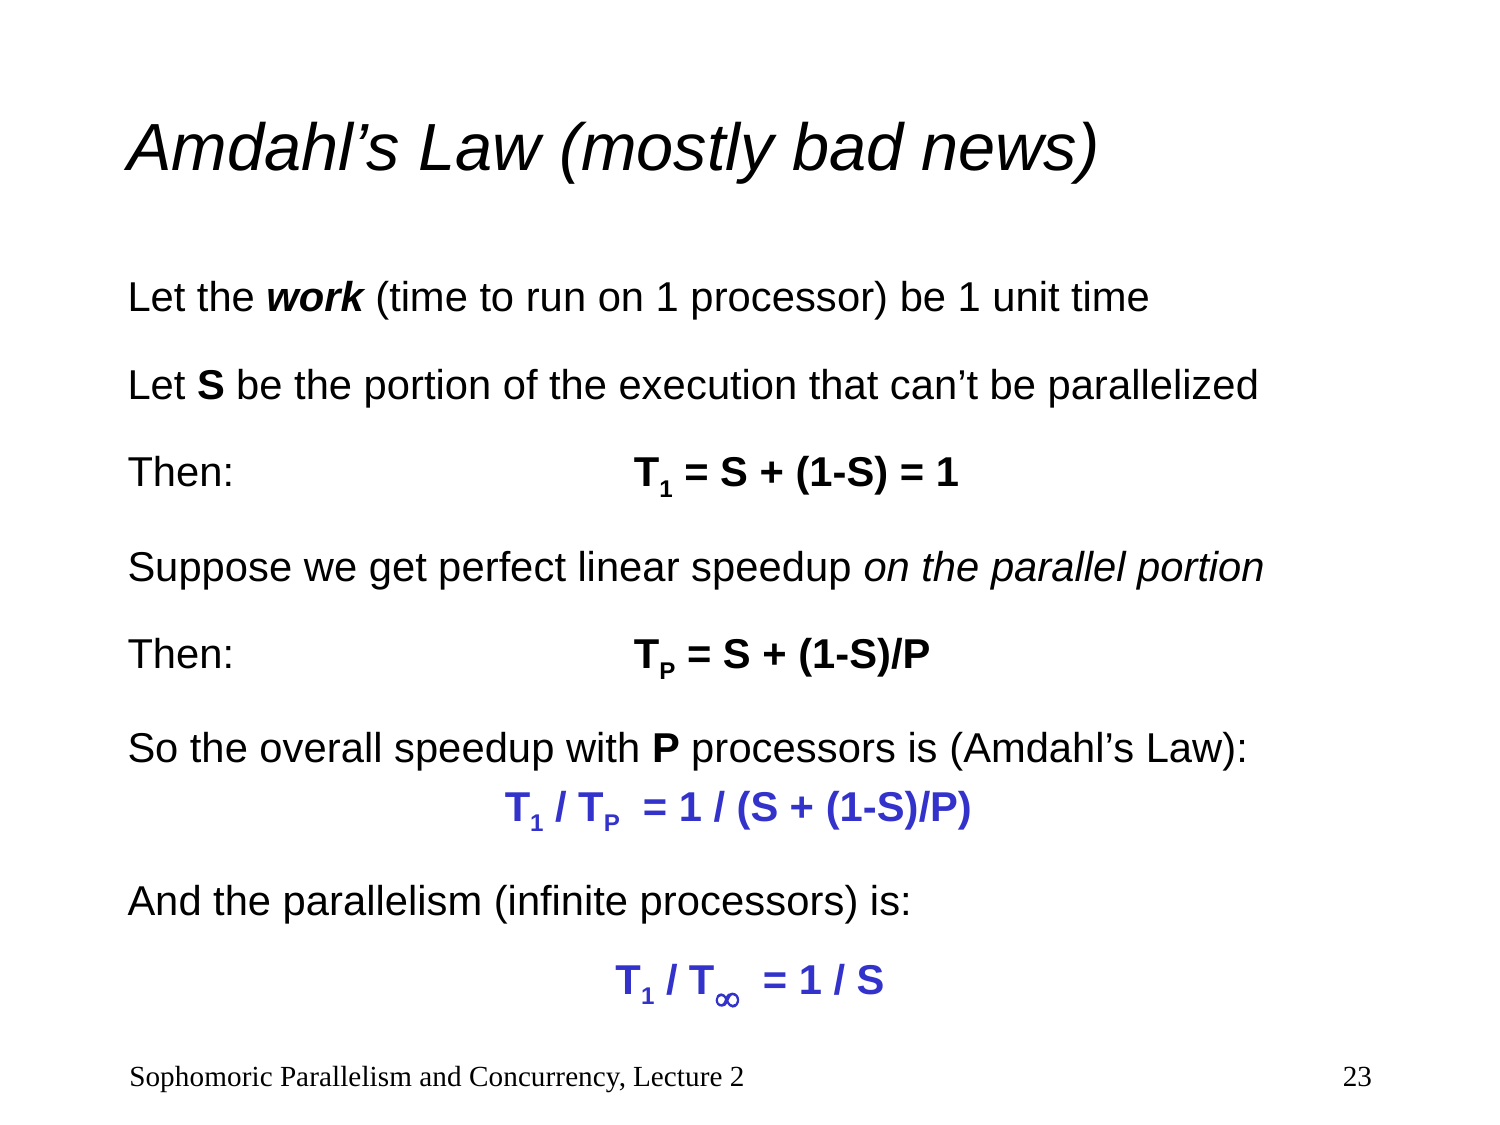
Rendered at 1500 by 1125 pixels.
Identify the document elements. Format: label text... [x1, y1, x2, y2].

footer Sophomoric Parallelism and Concurrency, Lecture 2 [99, 1049, 776, 1125]
slide_number 23 [1074, 1049, 1388, 1125]
list Let the work (time to run on 1 processor) be 1 unit time Let S be the portion of the execution that can’t be parallelized Then: T1 = S + (1-S) = 1 Suppose we get perfect linear speedup on the parallel portion Then: TP = S + (1-S)/P So the overall speedup with P processors is (Amdahl’s Law): T1 / TP = 1 / (S + (1-S)/P) And the parallelism (infinite processors) is: T1 / T = 1 / S [112, 262, 1388, 1001]
title Amdahl’s Law (mostly bad news) [112, 49, 1388, 238]
